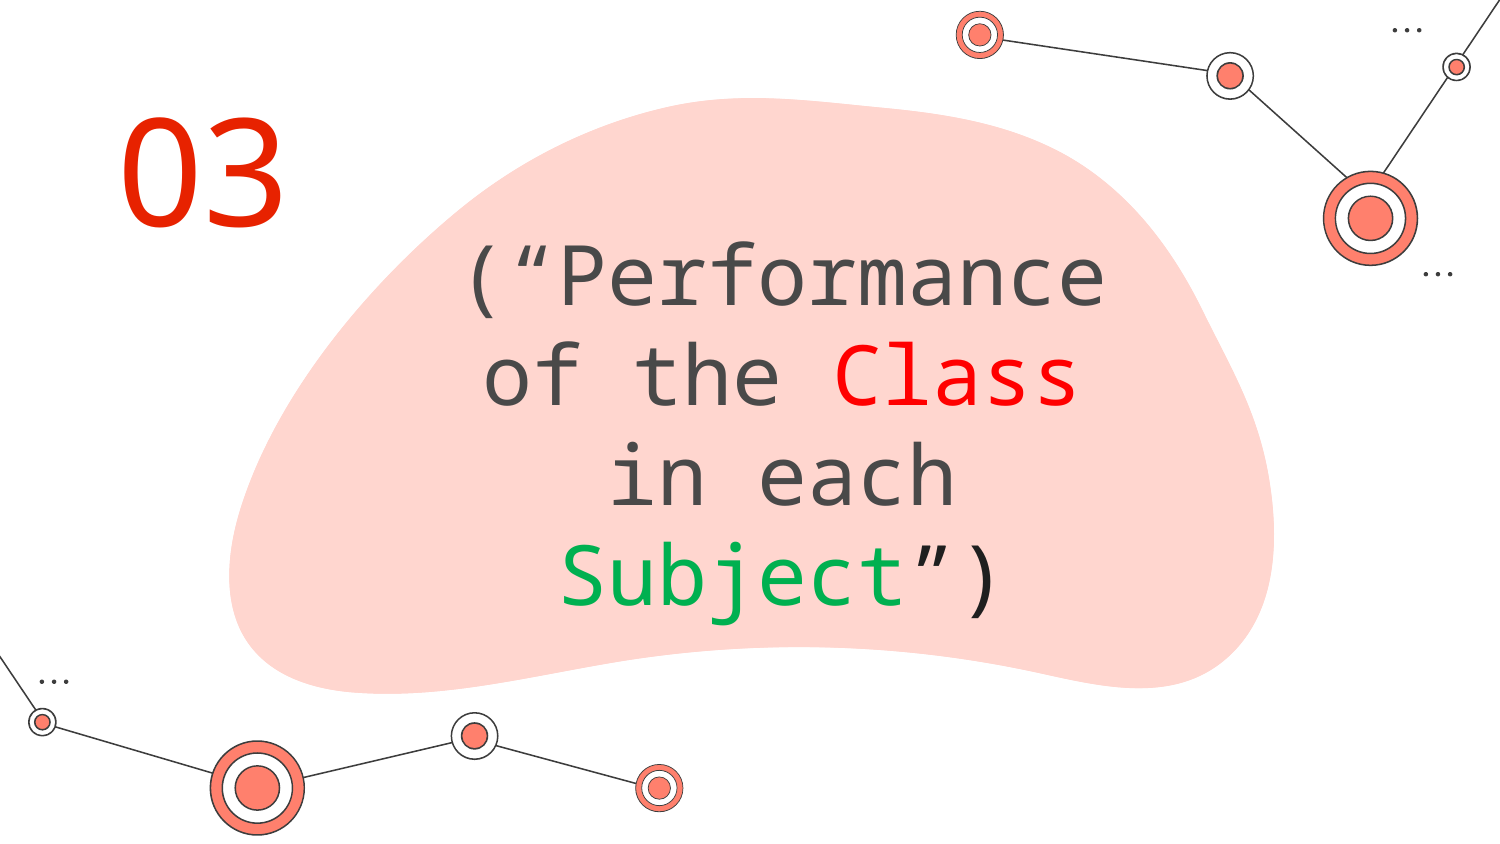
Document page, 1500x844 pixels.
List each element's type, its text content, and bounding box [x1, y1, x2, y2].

text_box 03 [102, 68, 311, 264]
title (“Performance of the Class in each Subject”) [411, 265, 1154, 578]
